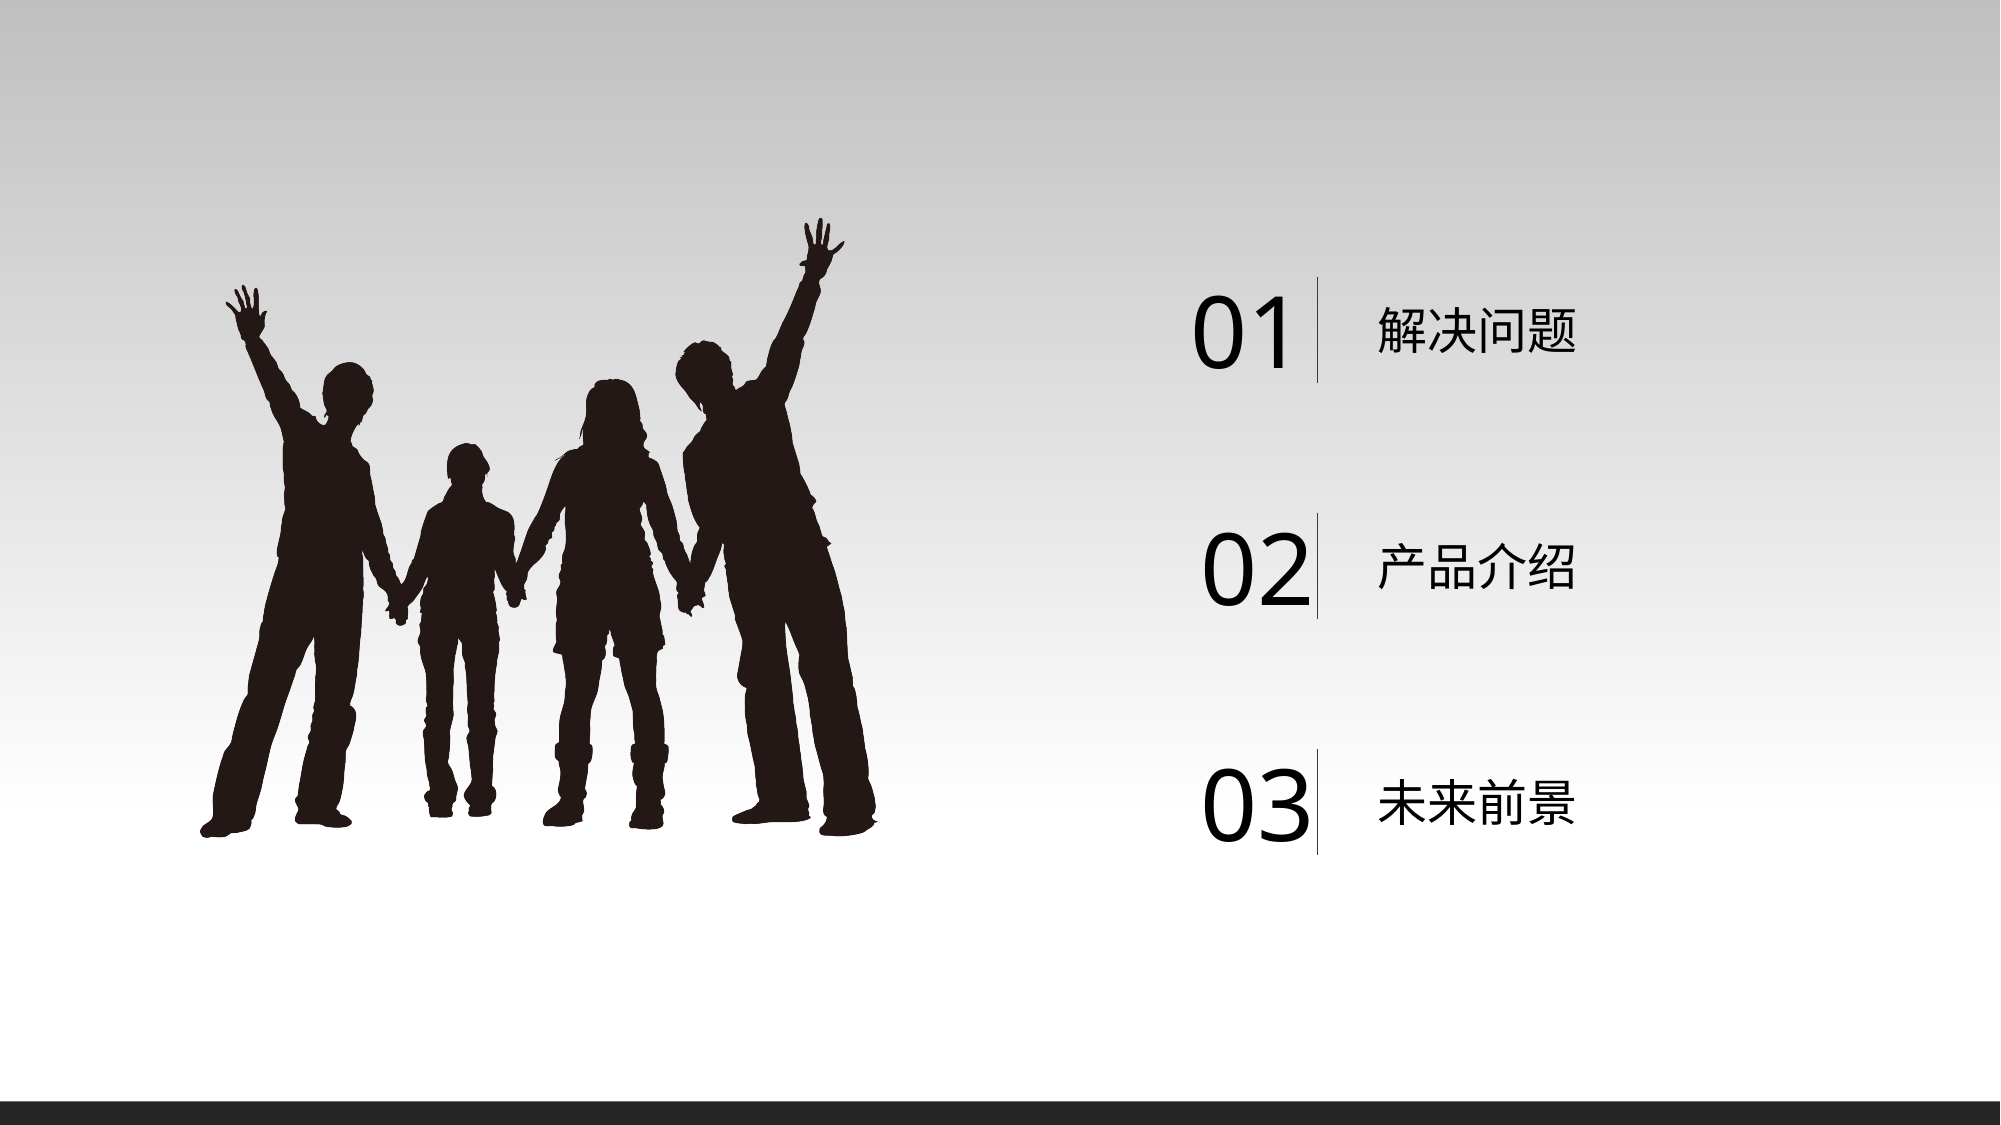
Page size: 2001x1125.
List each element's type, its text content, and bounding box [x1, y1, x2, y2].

text_box 解决问题 [1362, 291, 1593, 367]
text_box [0, 1100, 2000, 1125]
text_box 未来前景 [1362, 764, 1593, 840]
text_box 01 [1175, 261, 1320, 397]
picture [121, 119, 949, 947]
text_box 02 [1186, 498, 1331, 633]
text_box 产品介绍 [1362, 528, 1593, 603]
text_box 03 [1186, 734, 1331, 869]
